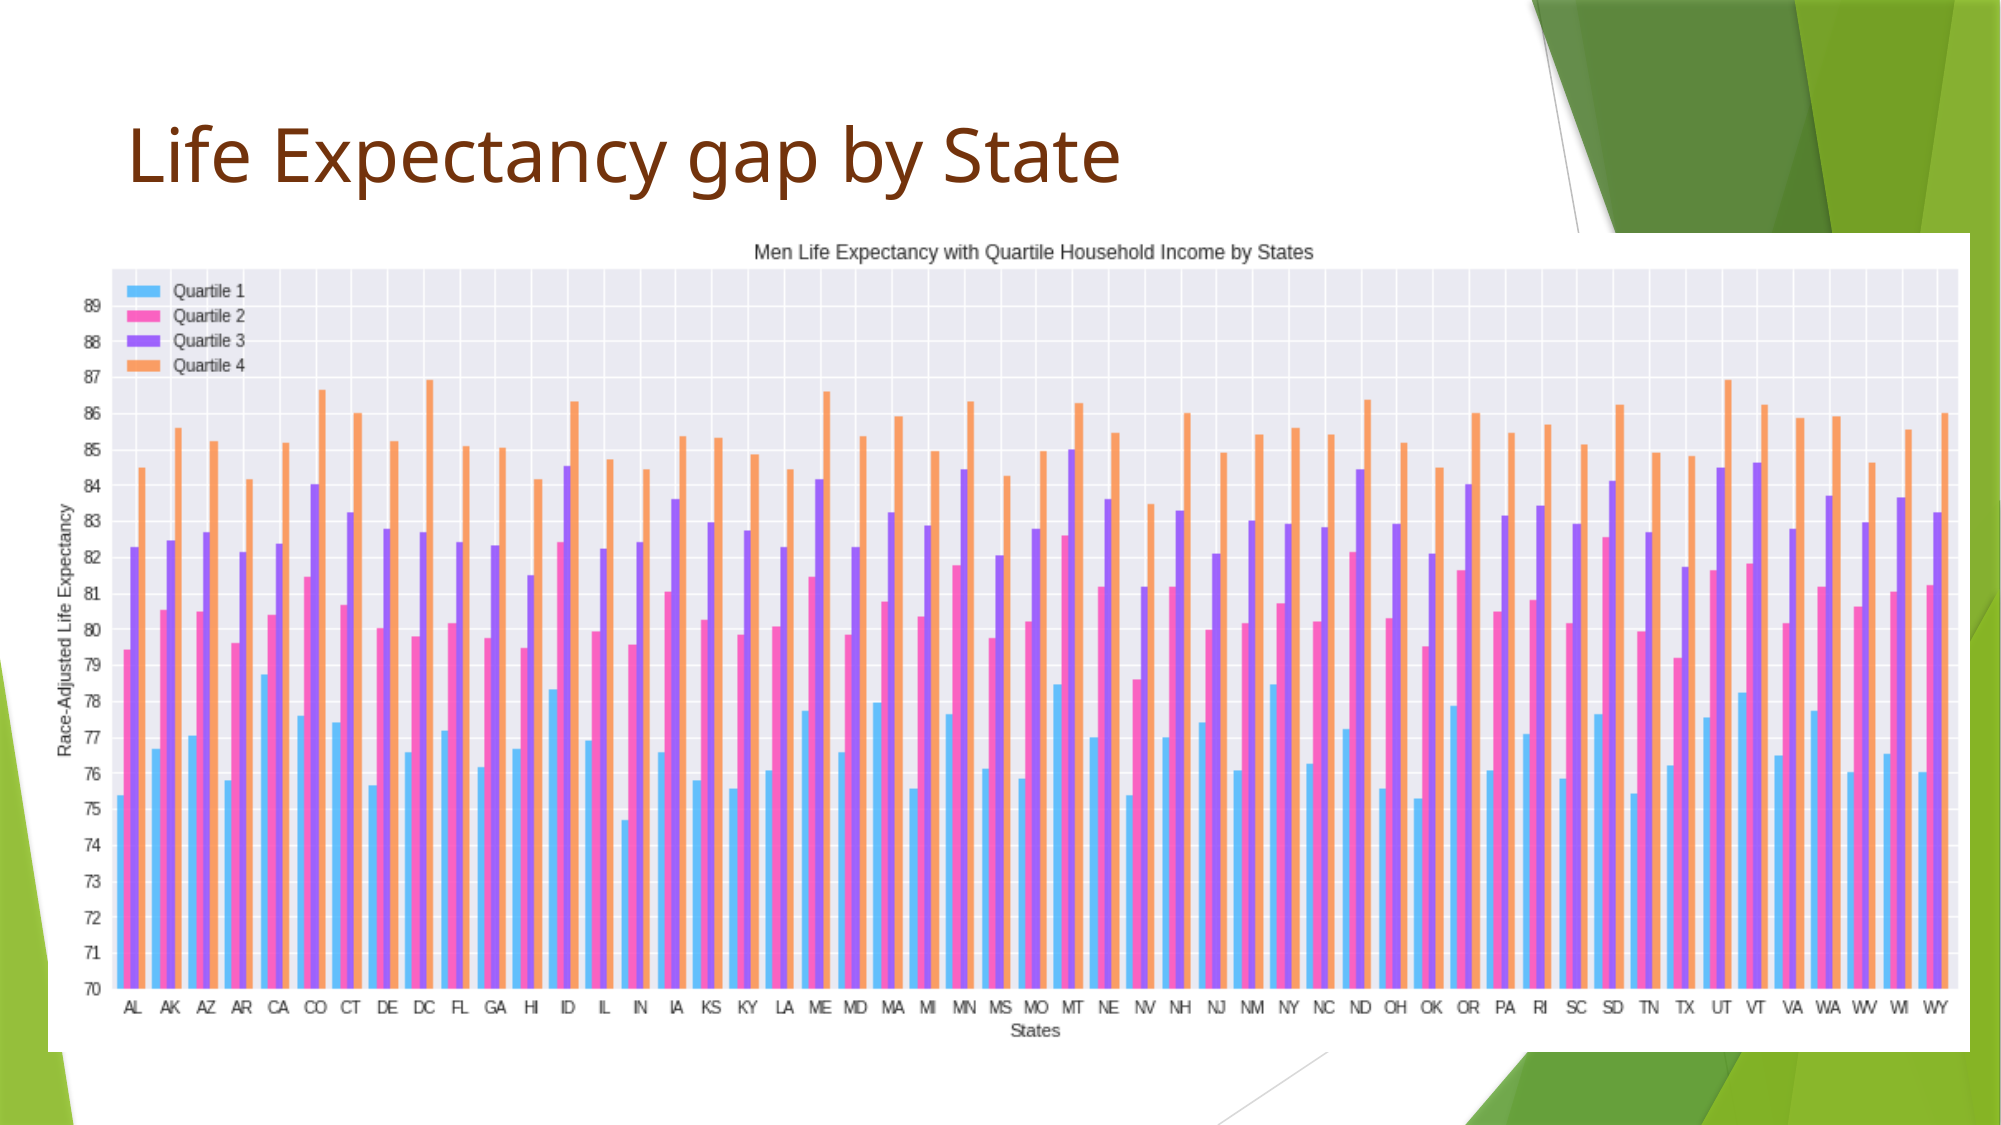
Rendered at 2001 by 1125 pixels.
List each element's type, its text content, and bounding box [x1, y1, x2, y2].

title Life Expectancy gap by State [111, 99, 1522, 232]
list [48, 232, 1970, 1053]
